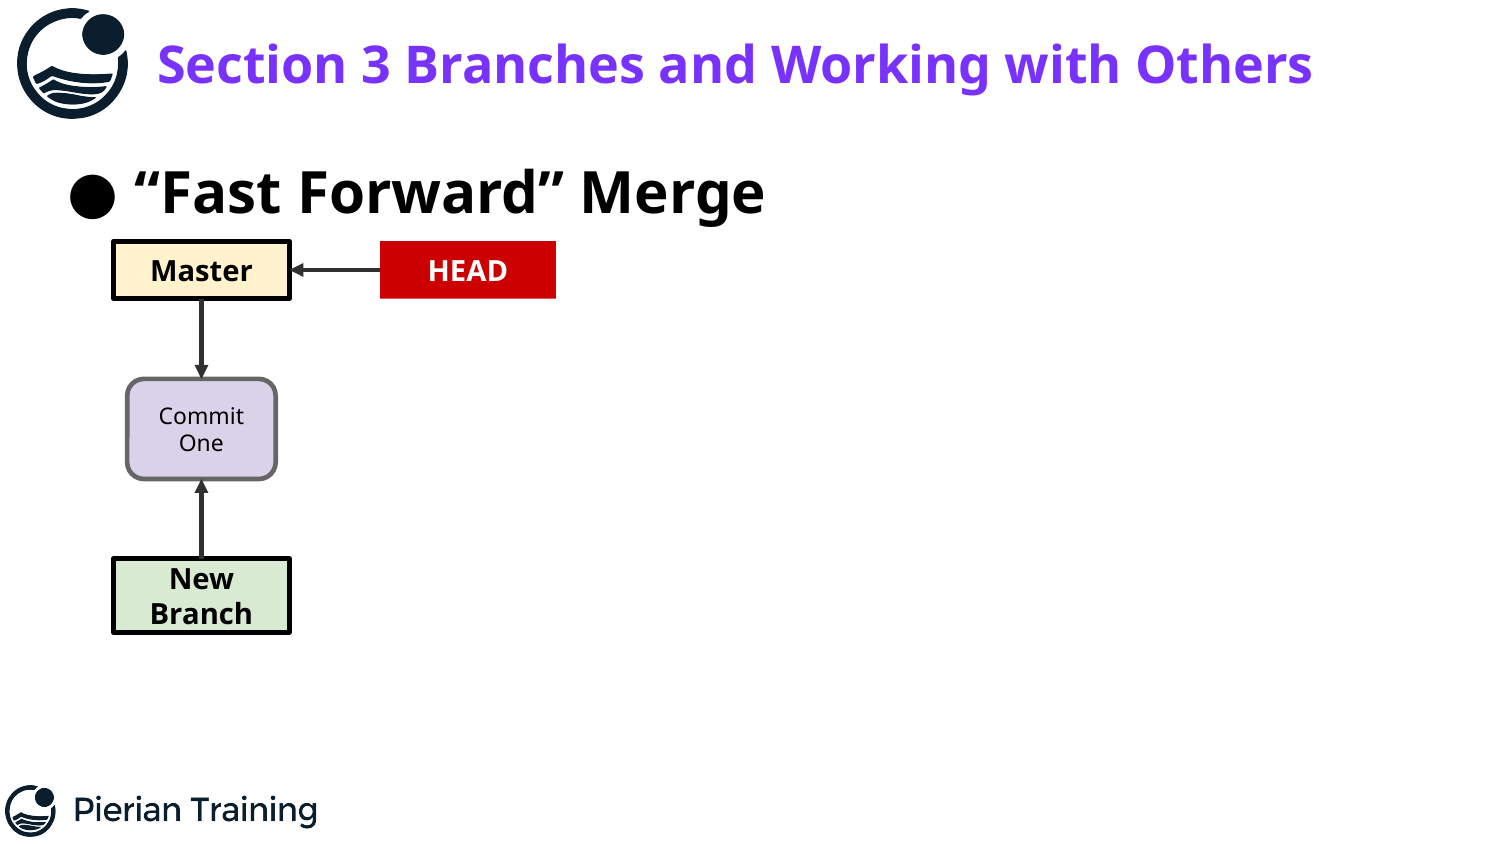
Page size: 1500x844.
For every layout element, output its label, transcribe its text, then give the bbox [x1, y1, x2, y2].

text_box HEAD [380, 241, 556, 299]
text_box New Branch [113, 558, 290, 633]
text_box “Fast Forward” Merge [44, 140, 1432, 241]
text_box Section 3 Branches and Working with Others [142, 16, 1403, 110]
text_box Master [113, 241, 290, 299]
picture [4, 785, 318, 837]
text_box Commit One [127, 378, 276, 479]
picture [16, 8, 128, 120]
